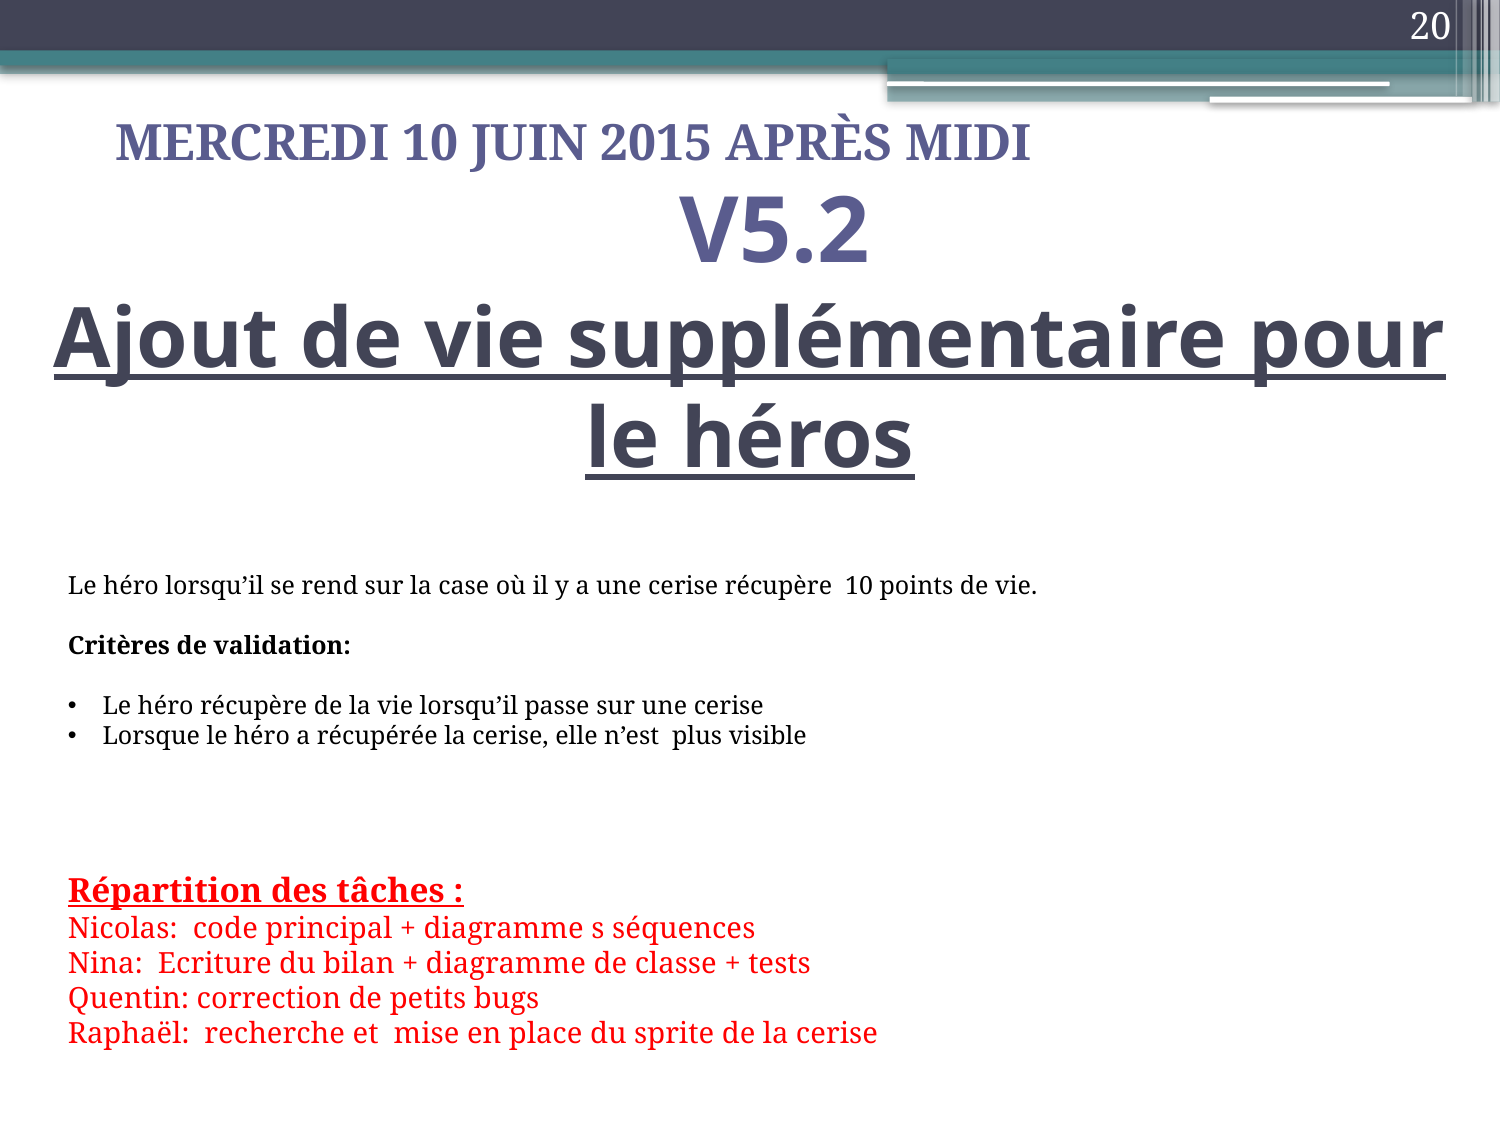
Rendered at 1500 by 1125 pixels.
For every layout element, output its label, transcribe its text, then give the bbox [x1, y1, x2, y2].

slide_number 20 [1341, 0, 1466, 61]
text_box Mercredi 10 juin 2015 après midi V5.2 [100, 101, 1451, 290]
text_box Répartition des tâches : Nicolas: code principal + diagramme s séquences Nina: Ecriture du bilan + diagramme de classe + tests Quentin: correction de petits bugs Raphaël: recherche et mise en place du sprite de la cerise [53, 861, 1436, 1057]
text_box Ajout de vie supplémentaire pour le héros [0, 290, 1500, 479]
text_box Le héro lorsqu’il se rend sur la case où il y a une cerise récupère 10 points de vie. Critères de validation: Le héro récupère de la vie lorsqu’il passe sur une cerise Lorsque le héro a récupérée la cerise, elle n’est plus visible [53, 562, 1459, 802]
